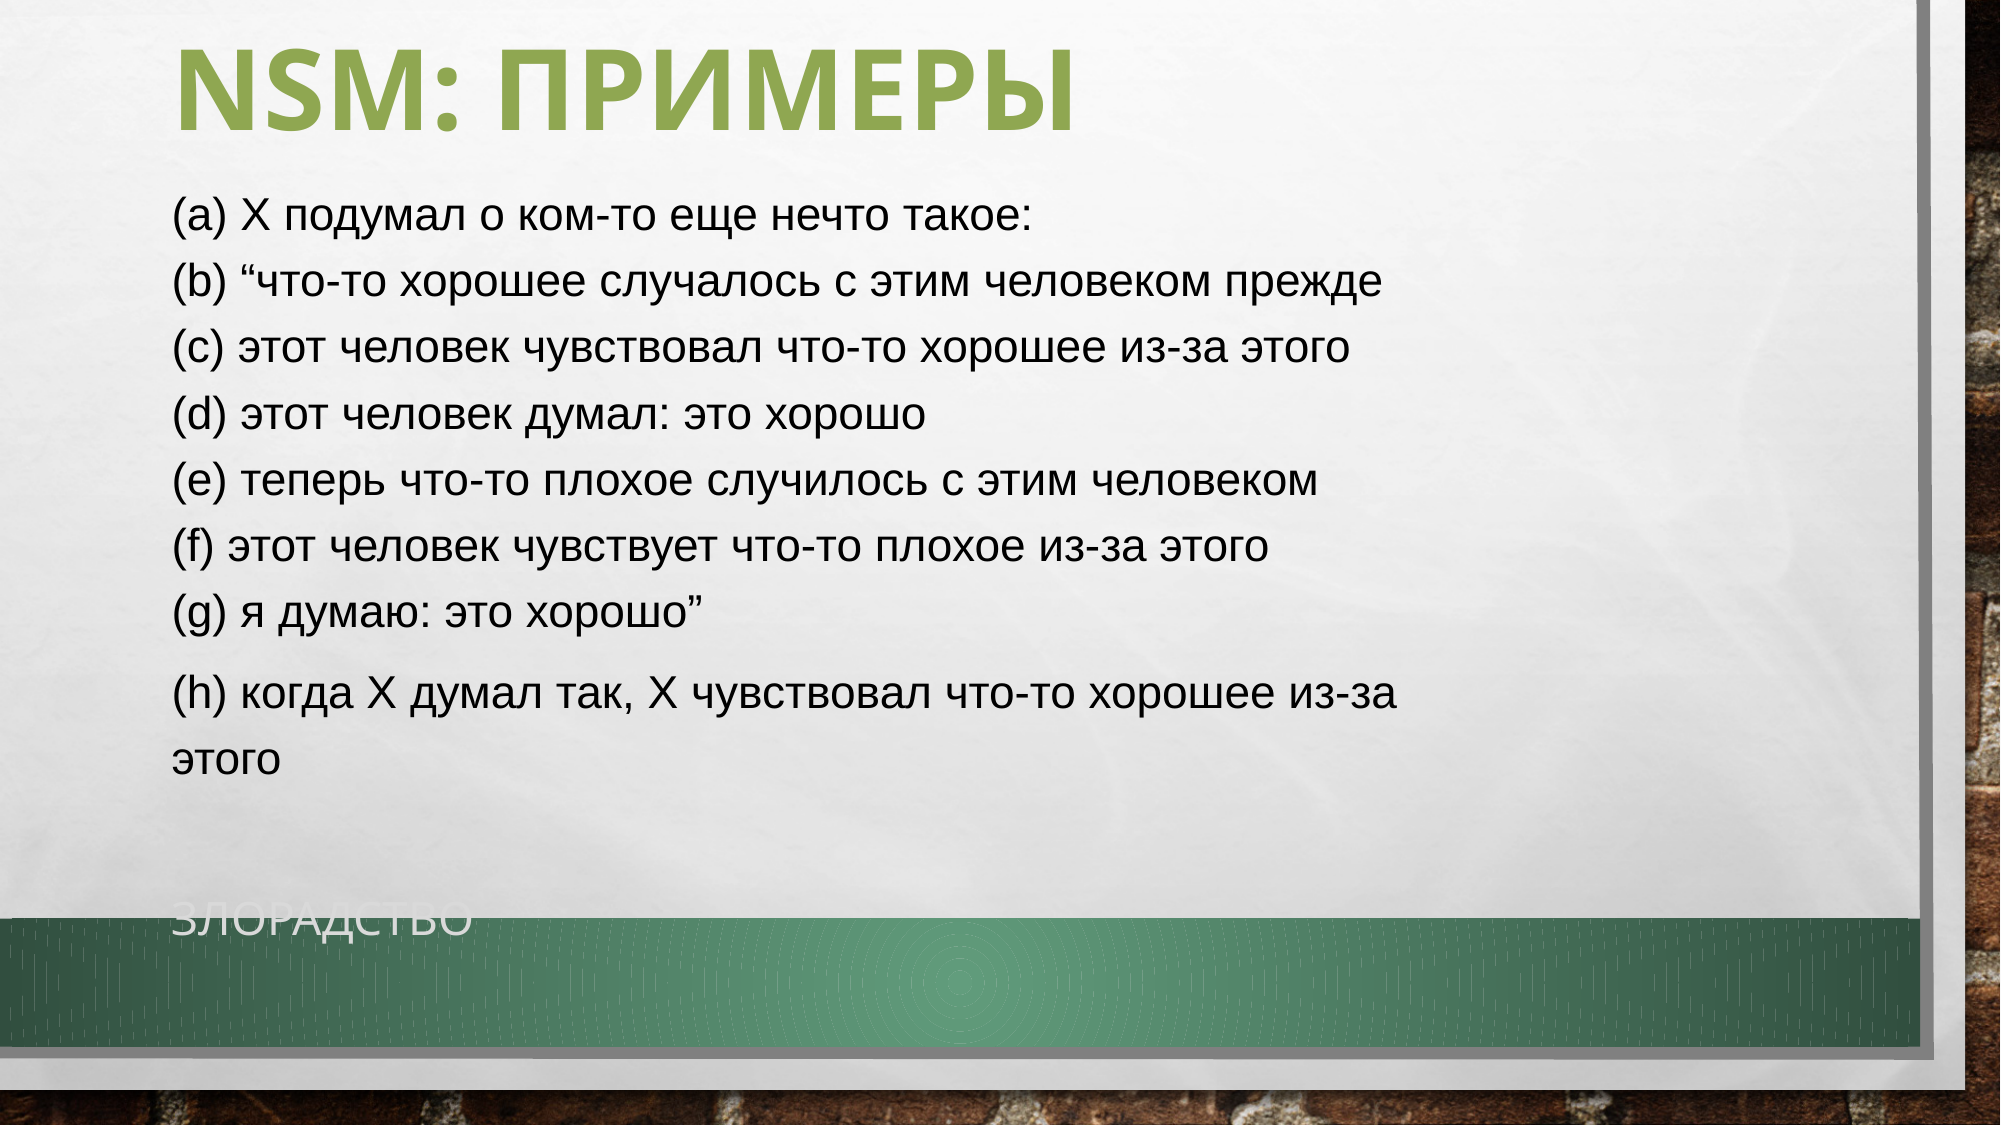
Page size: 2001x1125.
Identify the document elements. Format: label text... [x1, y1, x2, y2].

list (a) X подумал о ком-то еще нечто такое: (b) “что-то хорошее случалось с этим человеком прежде (c) этот человек чувствовал что-то хорошее из-за этого (d) этот человек думал: это хорошо (e) теперь что-то плохое случилось с этим человеком (f) этот человек чувствует что-то плохое из-за этого (g) я думаю: это хорошо” (h) когда X думал так, X чувствовал что-то хорошее из-за этого ЗЛОРАДСТВО [156, 160, 1495, 958]
picture [0, 0, 2000, 1125]
title NSM: примеры [156, 0, 1863, 189]
